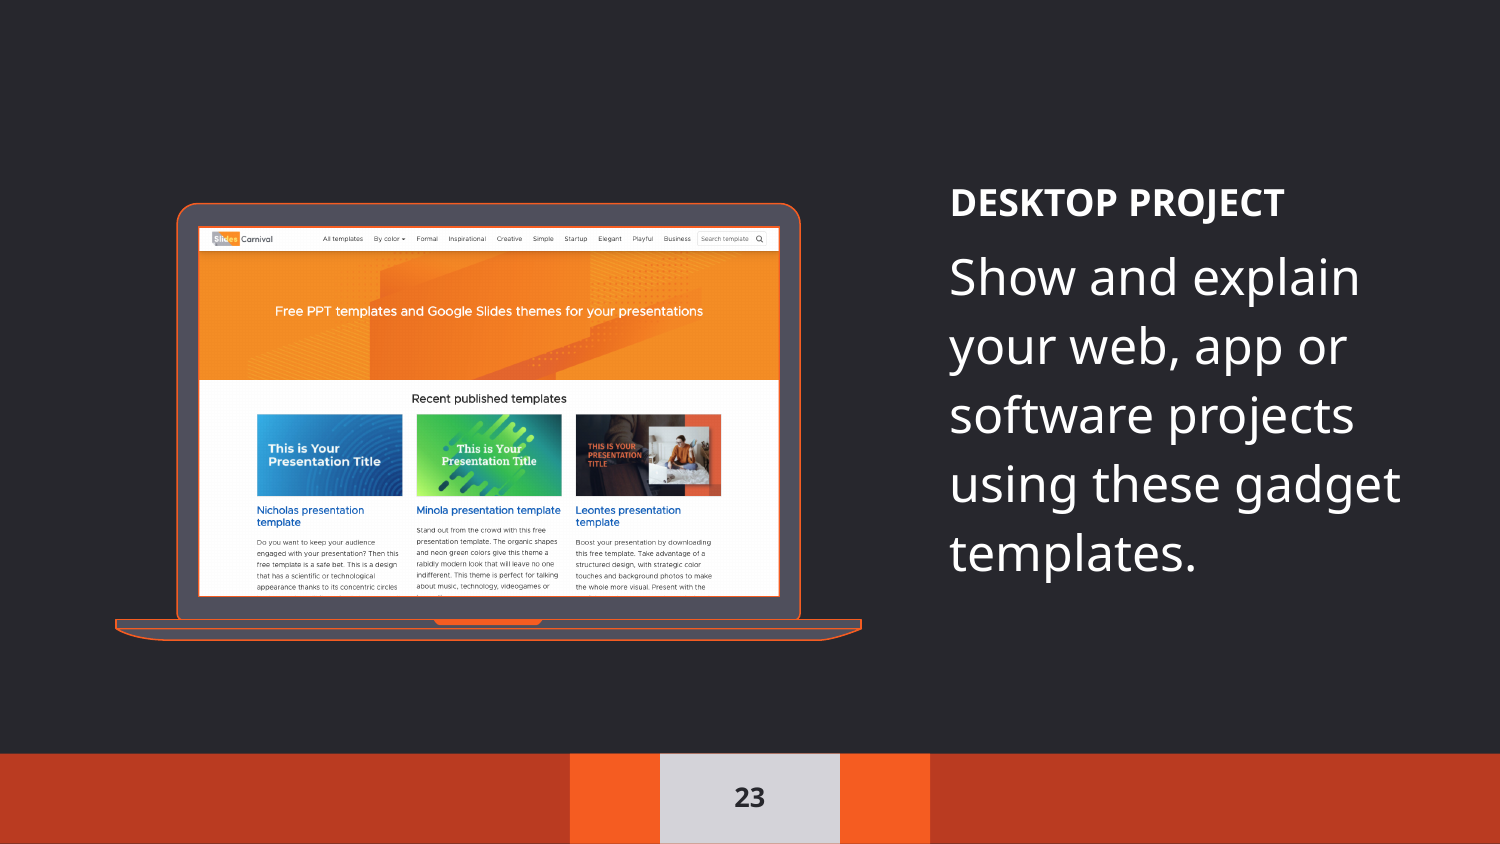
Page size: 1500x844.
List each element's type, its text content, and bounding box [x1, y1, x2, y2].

list DESKTOP PROJECT Show and explain your web, app or software projects using these gadget templates. [934, 0, 1448, 754]
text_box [115, 203, 862, 641]
picture [199, 227, 779, 596]
slide_number 23 [660, 753, 840, 844]
